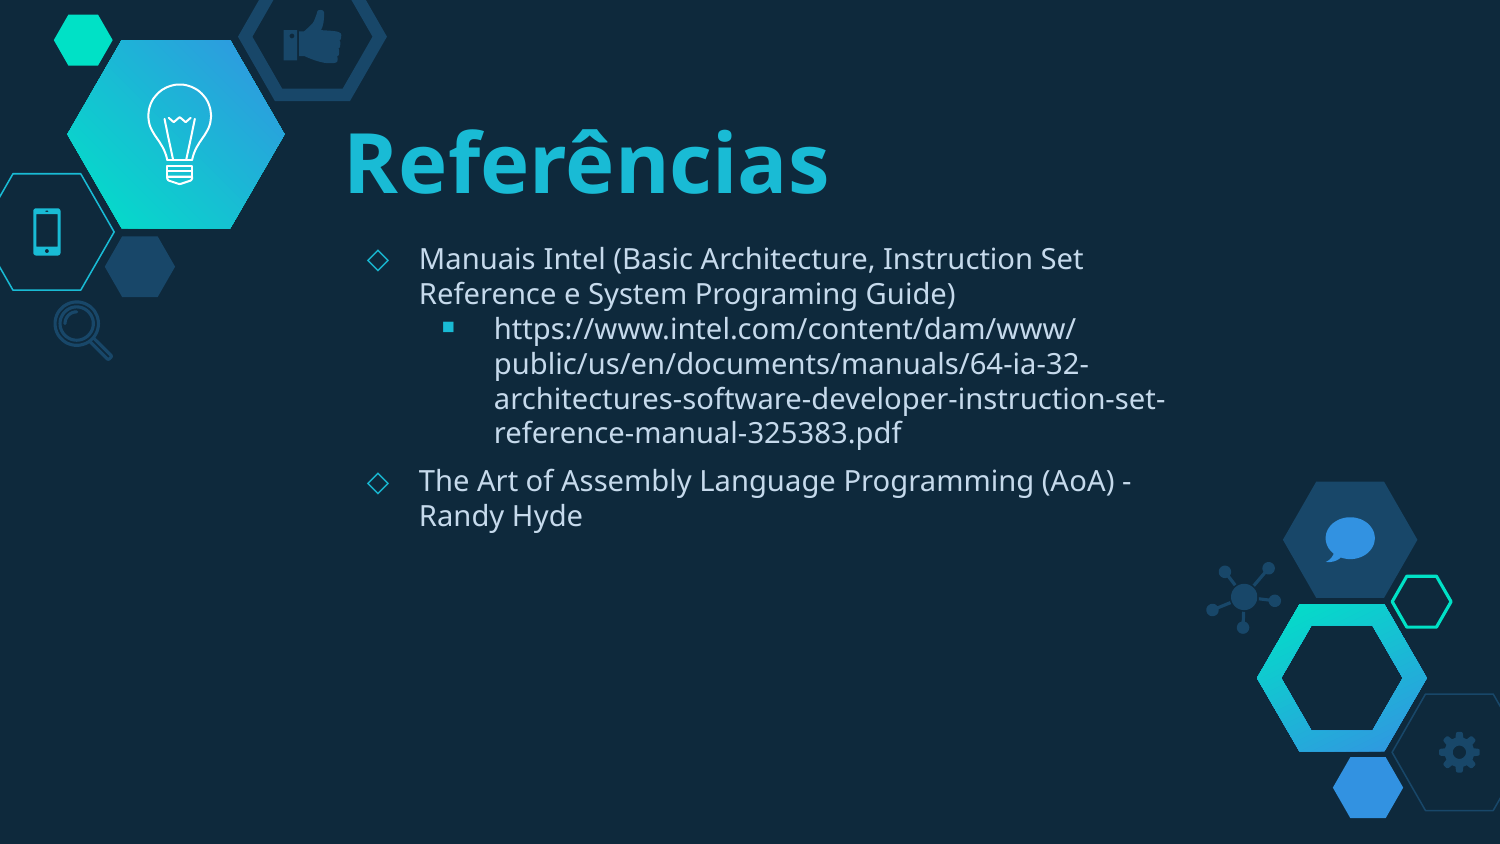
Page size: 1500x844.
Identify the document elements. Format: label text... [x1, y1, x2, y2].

title Referências [329, 119, 1141, 225]
list Manuais Intel (Basic Architecture, Instruction Set Reference e System Programing Guide) https://www.intel.com/content/dam/www/public/us/en/documents/manuals/64-ia-32-architectures-software-developer-instruction-set-reference-manual-325383.pdf The Art of Assembly Language Programming (AoA) - Randy Hyde [329, 225, 1195, 795]
